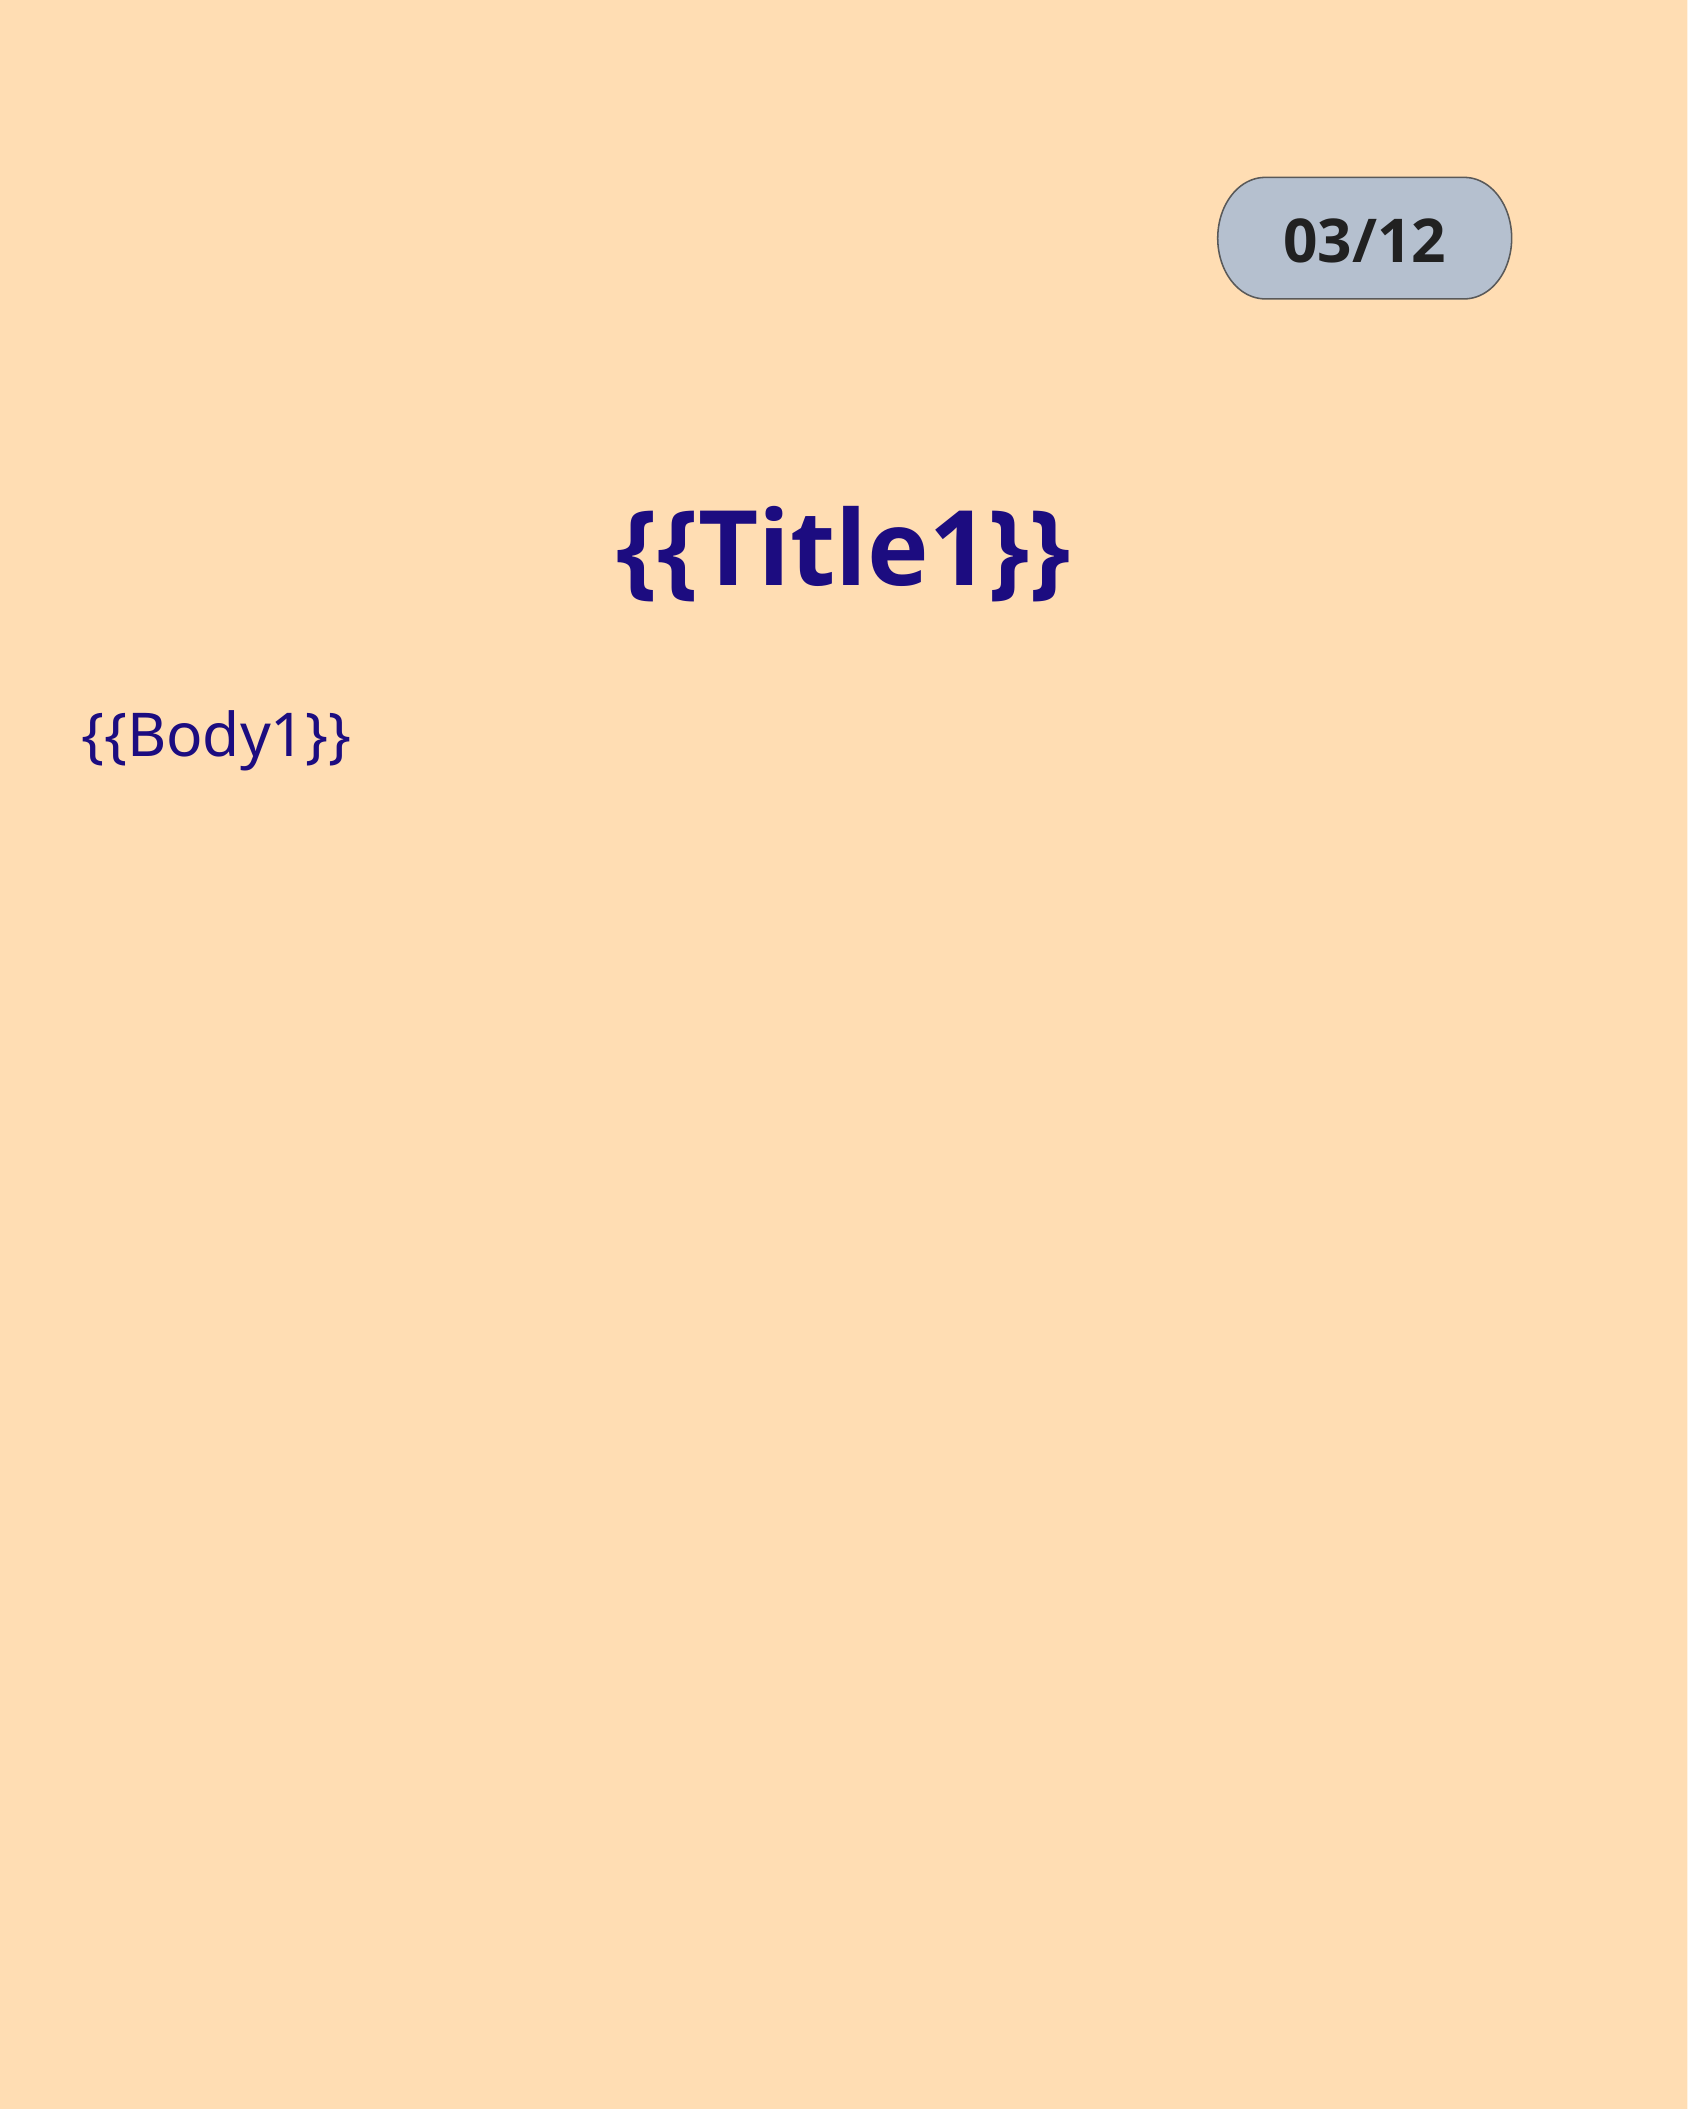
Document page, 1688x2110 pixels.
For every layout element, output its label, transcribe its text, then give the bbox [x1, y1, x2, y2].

text_box [1217, 192, 1234, 284]
title {{Title1}} [57, 426, 1630, 661]
text_box [1495, 191, 1512, 285]
text_box 03/12 [1234, 177, 1495, 299]
list {{Body1}} [57, 661, 1630, 1899]
